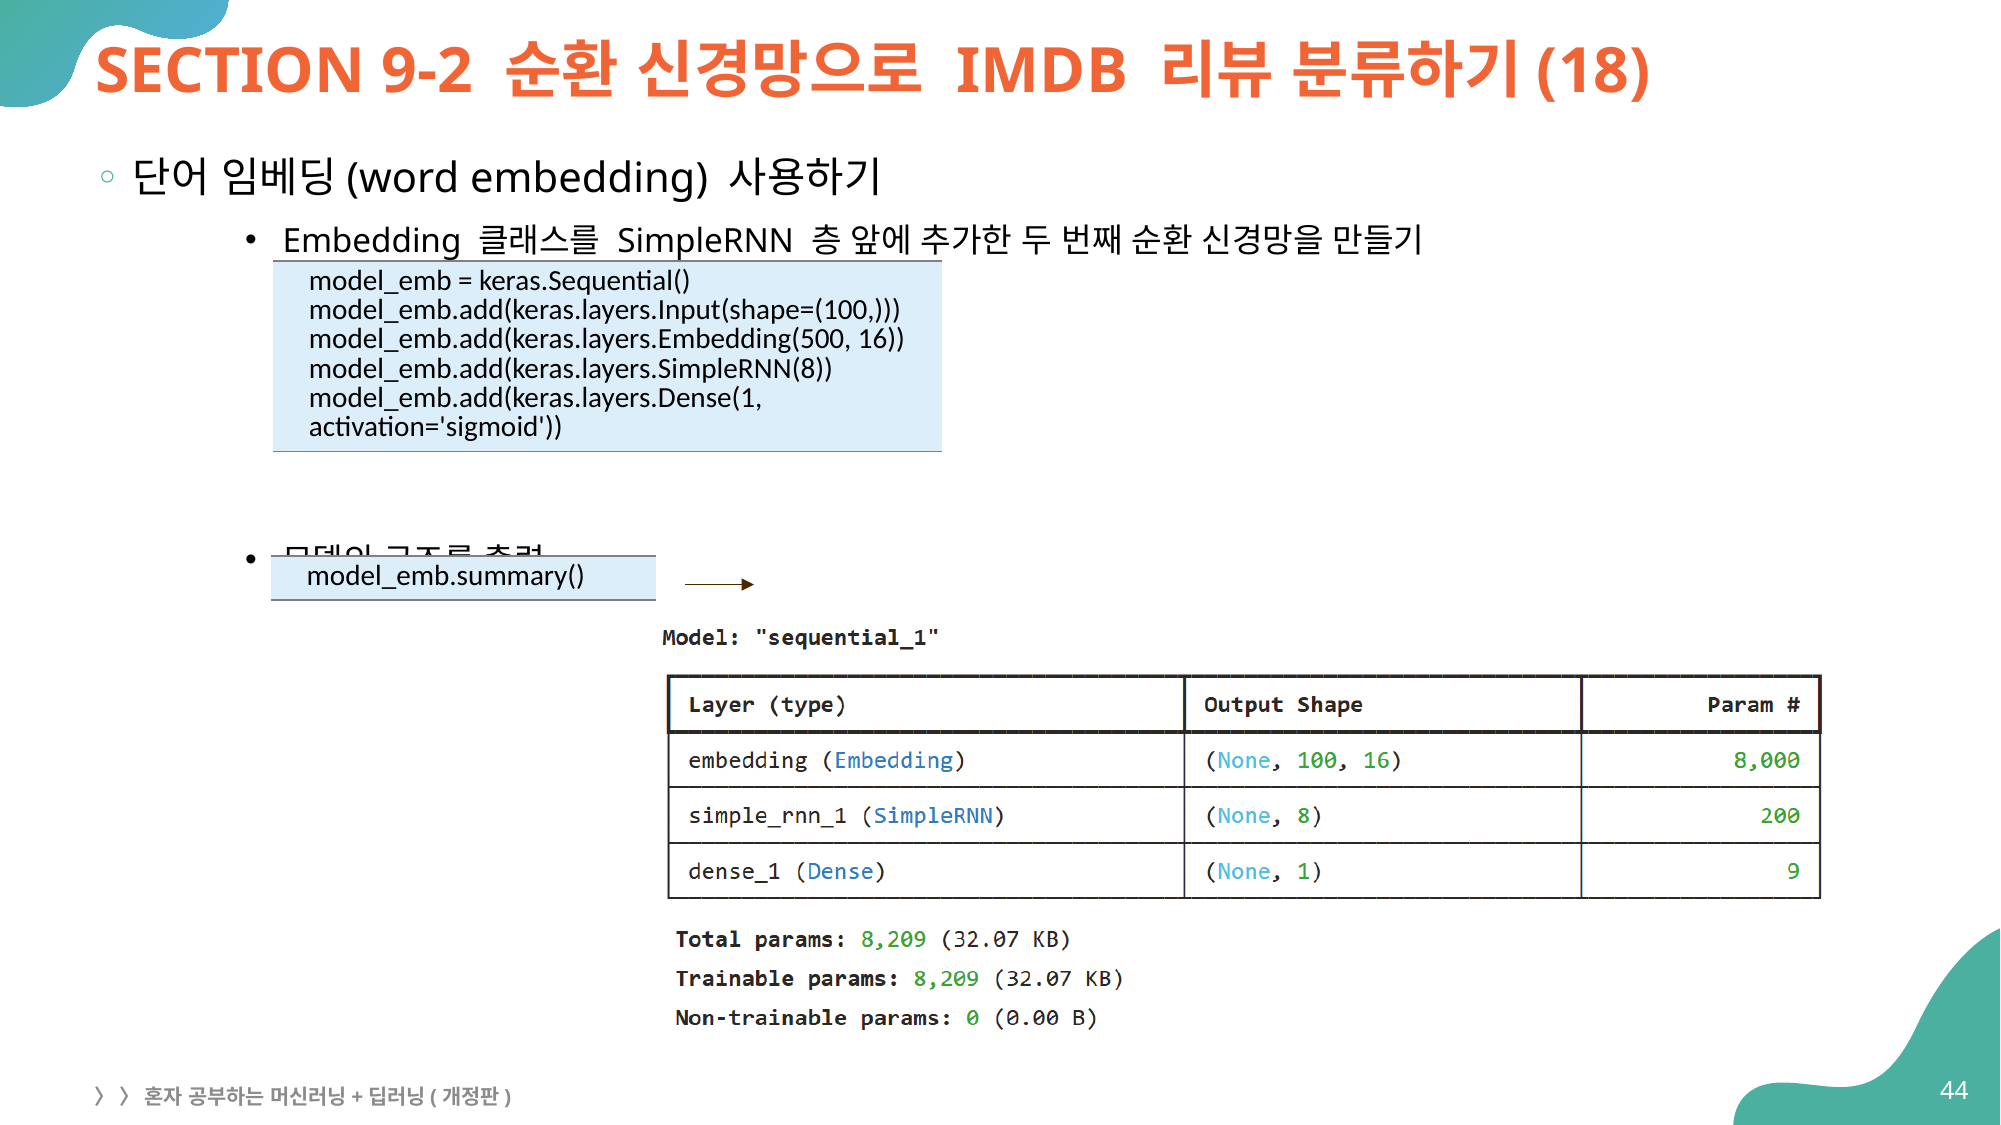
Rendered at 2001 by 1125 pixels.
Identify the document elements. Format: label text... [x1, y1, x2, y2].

list 단어 임베딩(word embedding) 사용하기 Embedding 클래스를 SimpleRNN 층 앞에 추가한 두 번째 순환 신경망을 만들기 모델의 구조를 출력 [79, 133, 1869, 1028]
footer 〉 〉 혼자 공부하는 머신러닝+딥러닝(개정판) [79, 1078, 755, 1114]
table_header model_emb.summary() [271, 557, 656, 599]
table_header model_emb = keras.Sequential() model_emb.add(keras.layers.Input(shape=(100,))) model_emb.add(keras.layers.Embedding(500, 16)) model_emb.add(keras.layers.SimpleRNN(8)) model_emb.add(keras.layers.Dense(1, activation='sigmoid')) [273, 262, 942, 451]
title SECTION 9-2 순환 신경망으로 IMDB 리뷰 분류하기(18) [79, 17, 1931, 128]
picture [655, 615, 1833, 1040]
slide_number 44 [1917, 1061, 1984, 1122]
